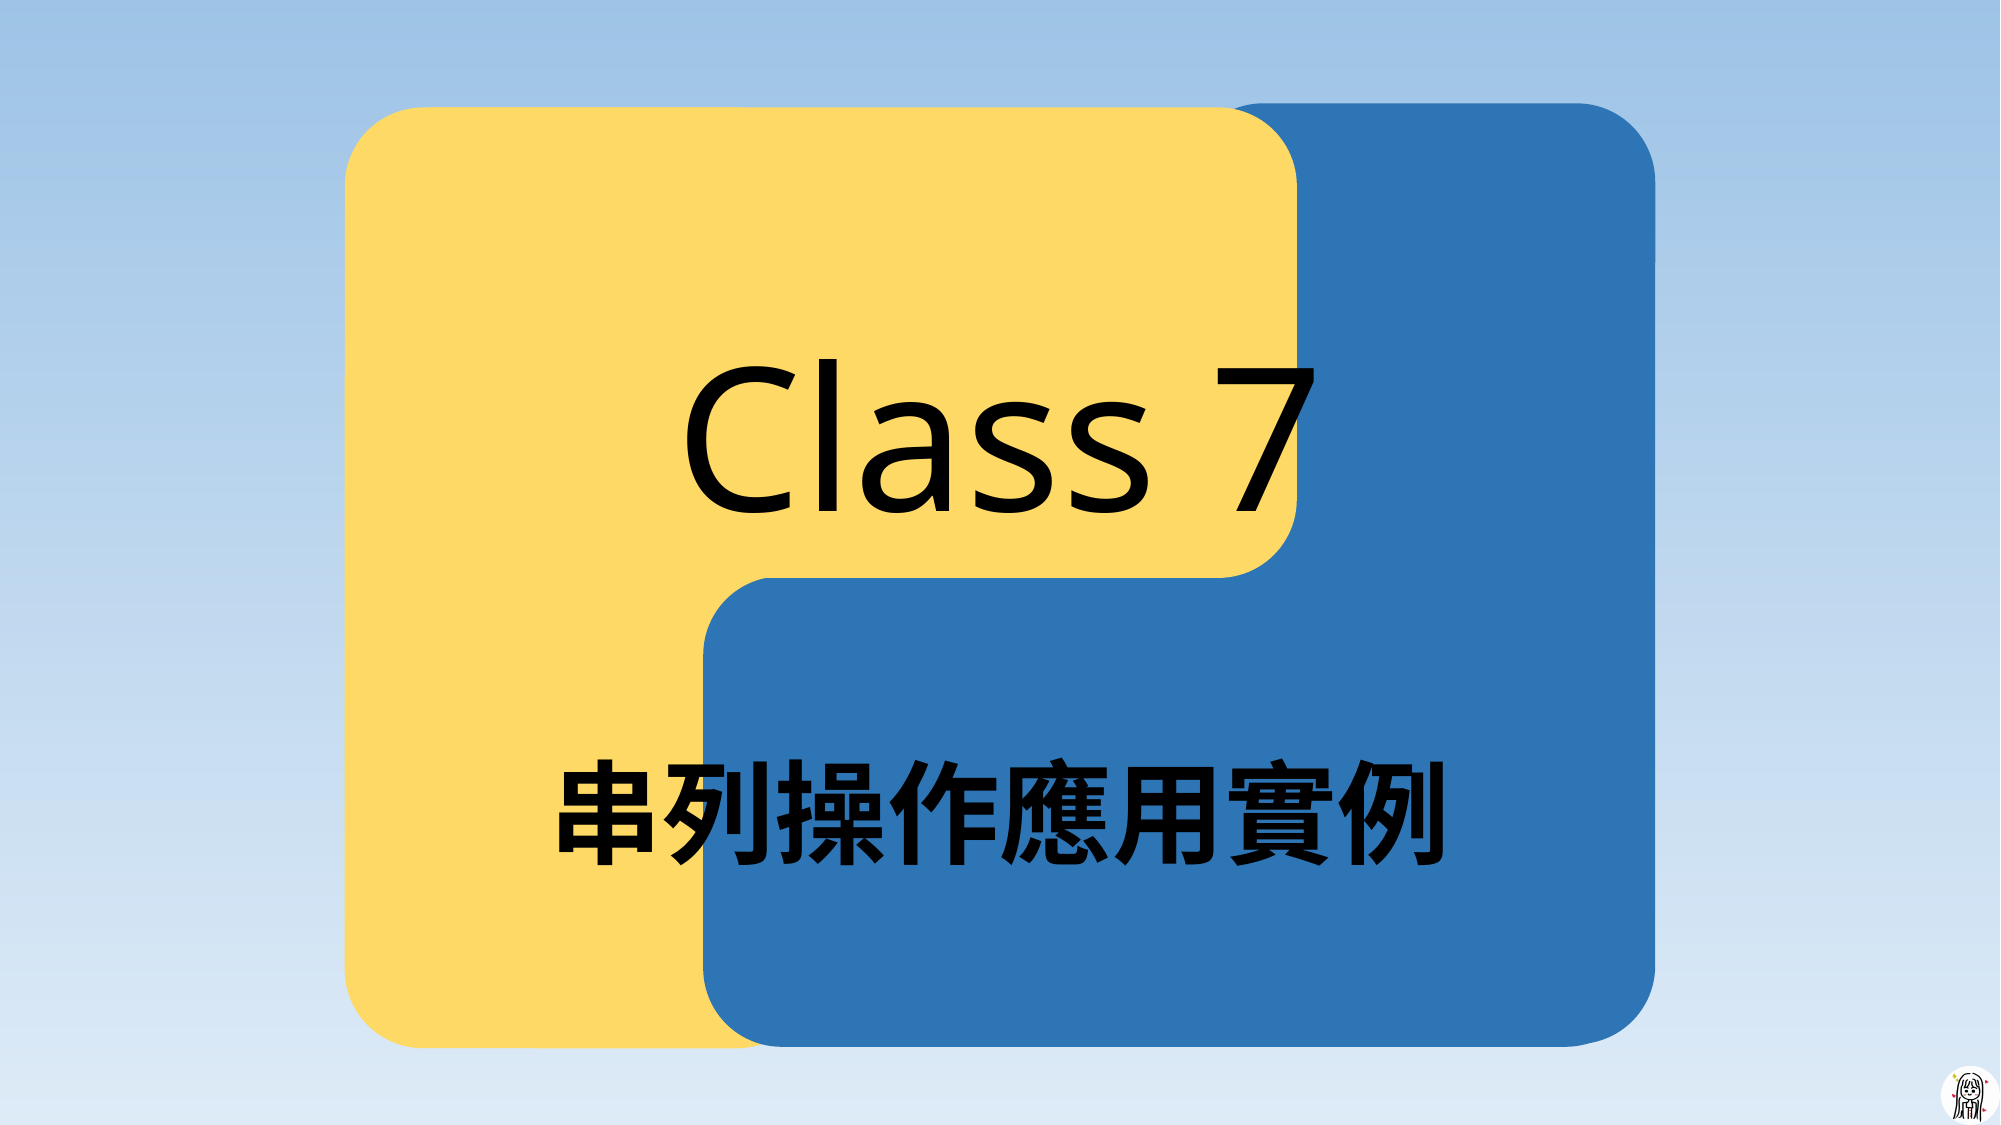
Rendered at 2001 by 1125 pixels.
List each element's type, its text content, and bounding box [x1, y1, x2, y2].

picture [1940, 1065, 2000, 1125]
title Class 7 [249, 170, 1750, 563]
subtitle 串列操作應用實例 [249, 750, 1750, 916]
